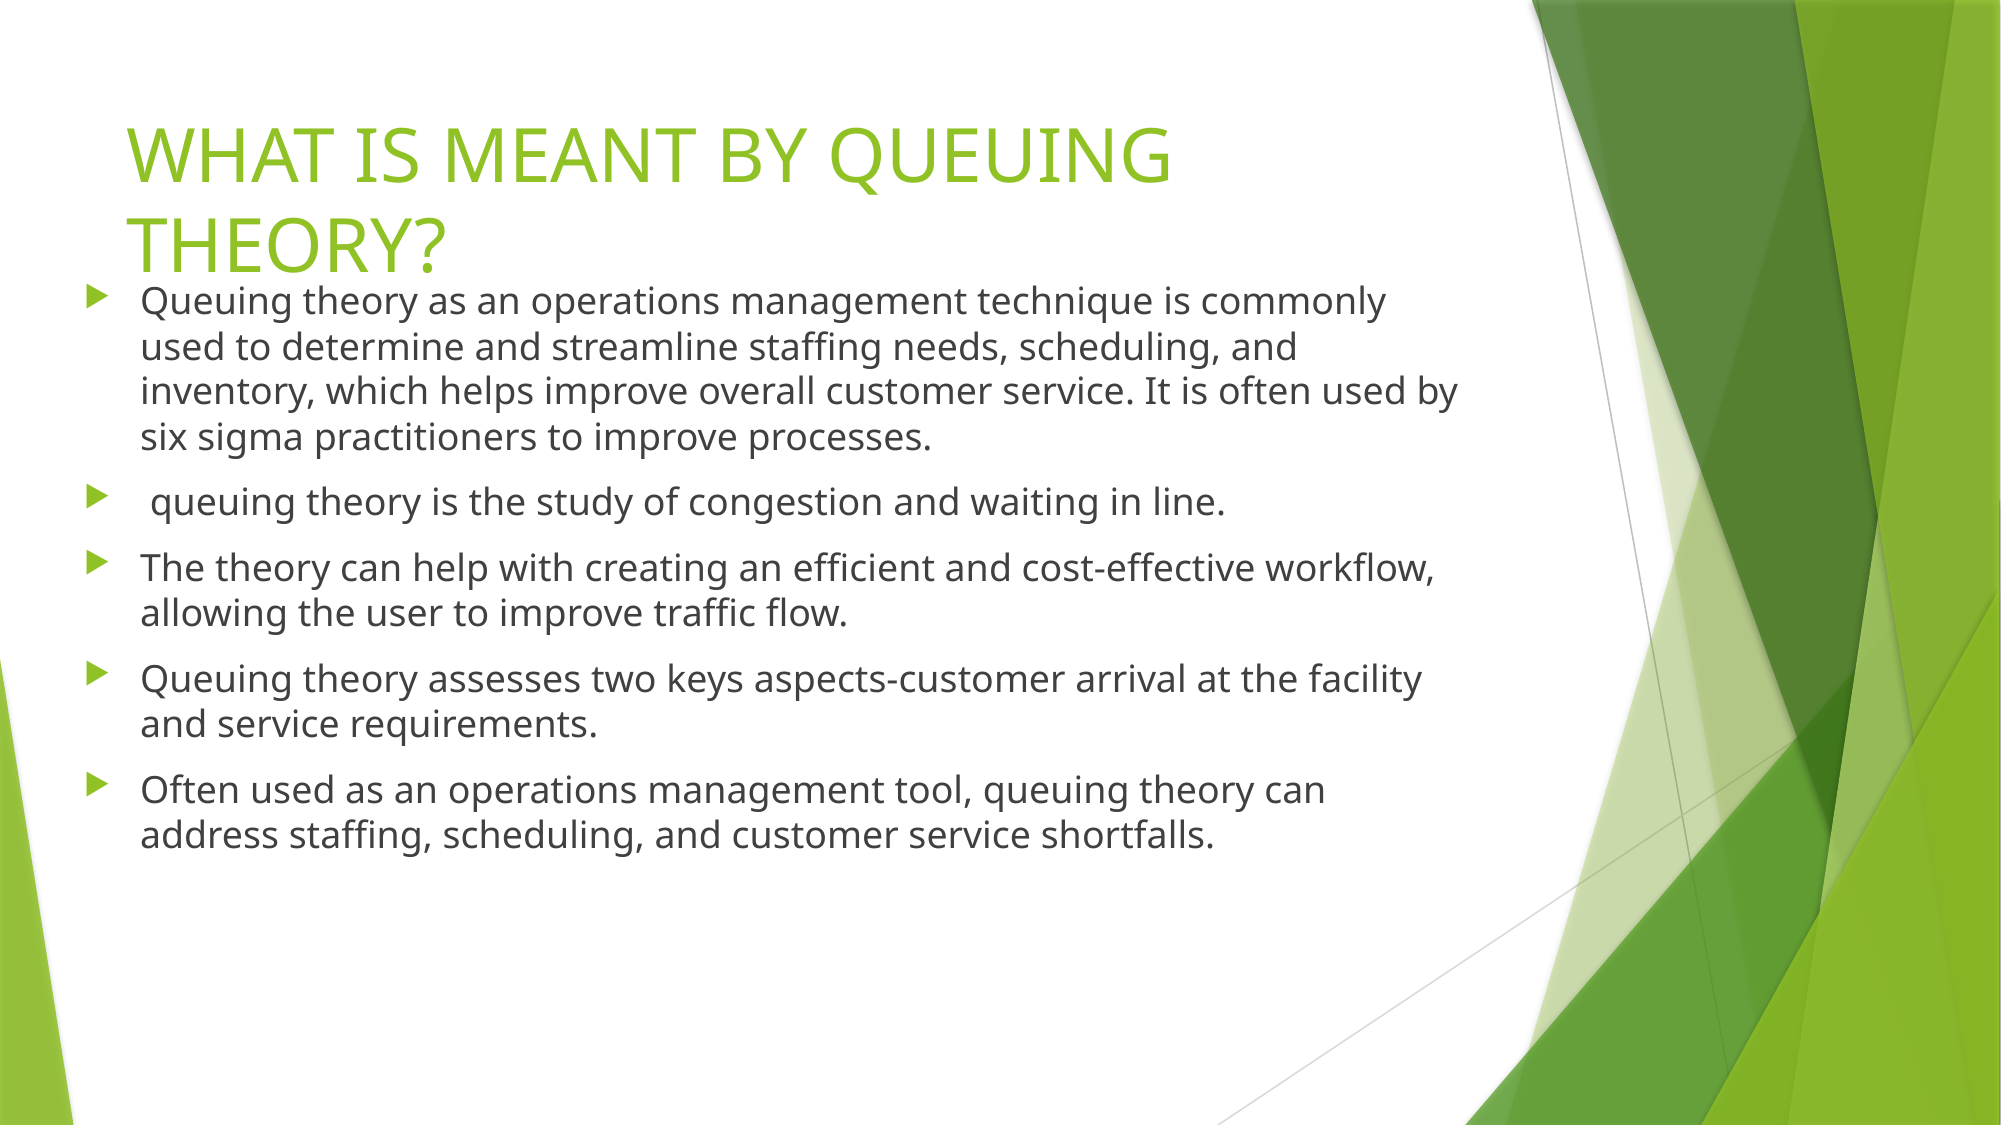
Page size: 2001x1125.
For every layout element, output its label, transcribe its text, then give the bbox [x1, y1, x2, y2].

title WHAT IS MEANT BY QUEUING THEORY? [111, 99, 1522, 317]
list Queuing theory as an operations management technique is commonly used to determine and streamline staffing needs, scheduling, and inventory, which helps improve overall customer service. It is often used by six sigma practitioners to improve processes. queuing theory is the study of congestion and waiting in line. The theory can help with creating an efficient and cost-effective workflow, allowing the user to improve traffic flow. Queuing theory assesses two keys aspects-customer arrival at the facility and service requirements. Often used as an operations management tool, queuing theory can address staffing, scheduling, and customer service shortfalls. [68, 269, 1480, 907]
